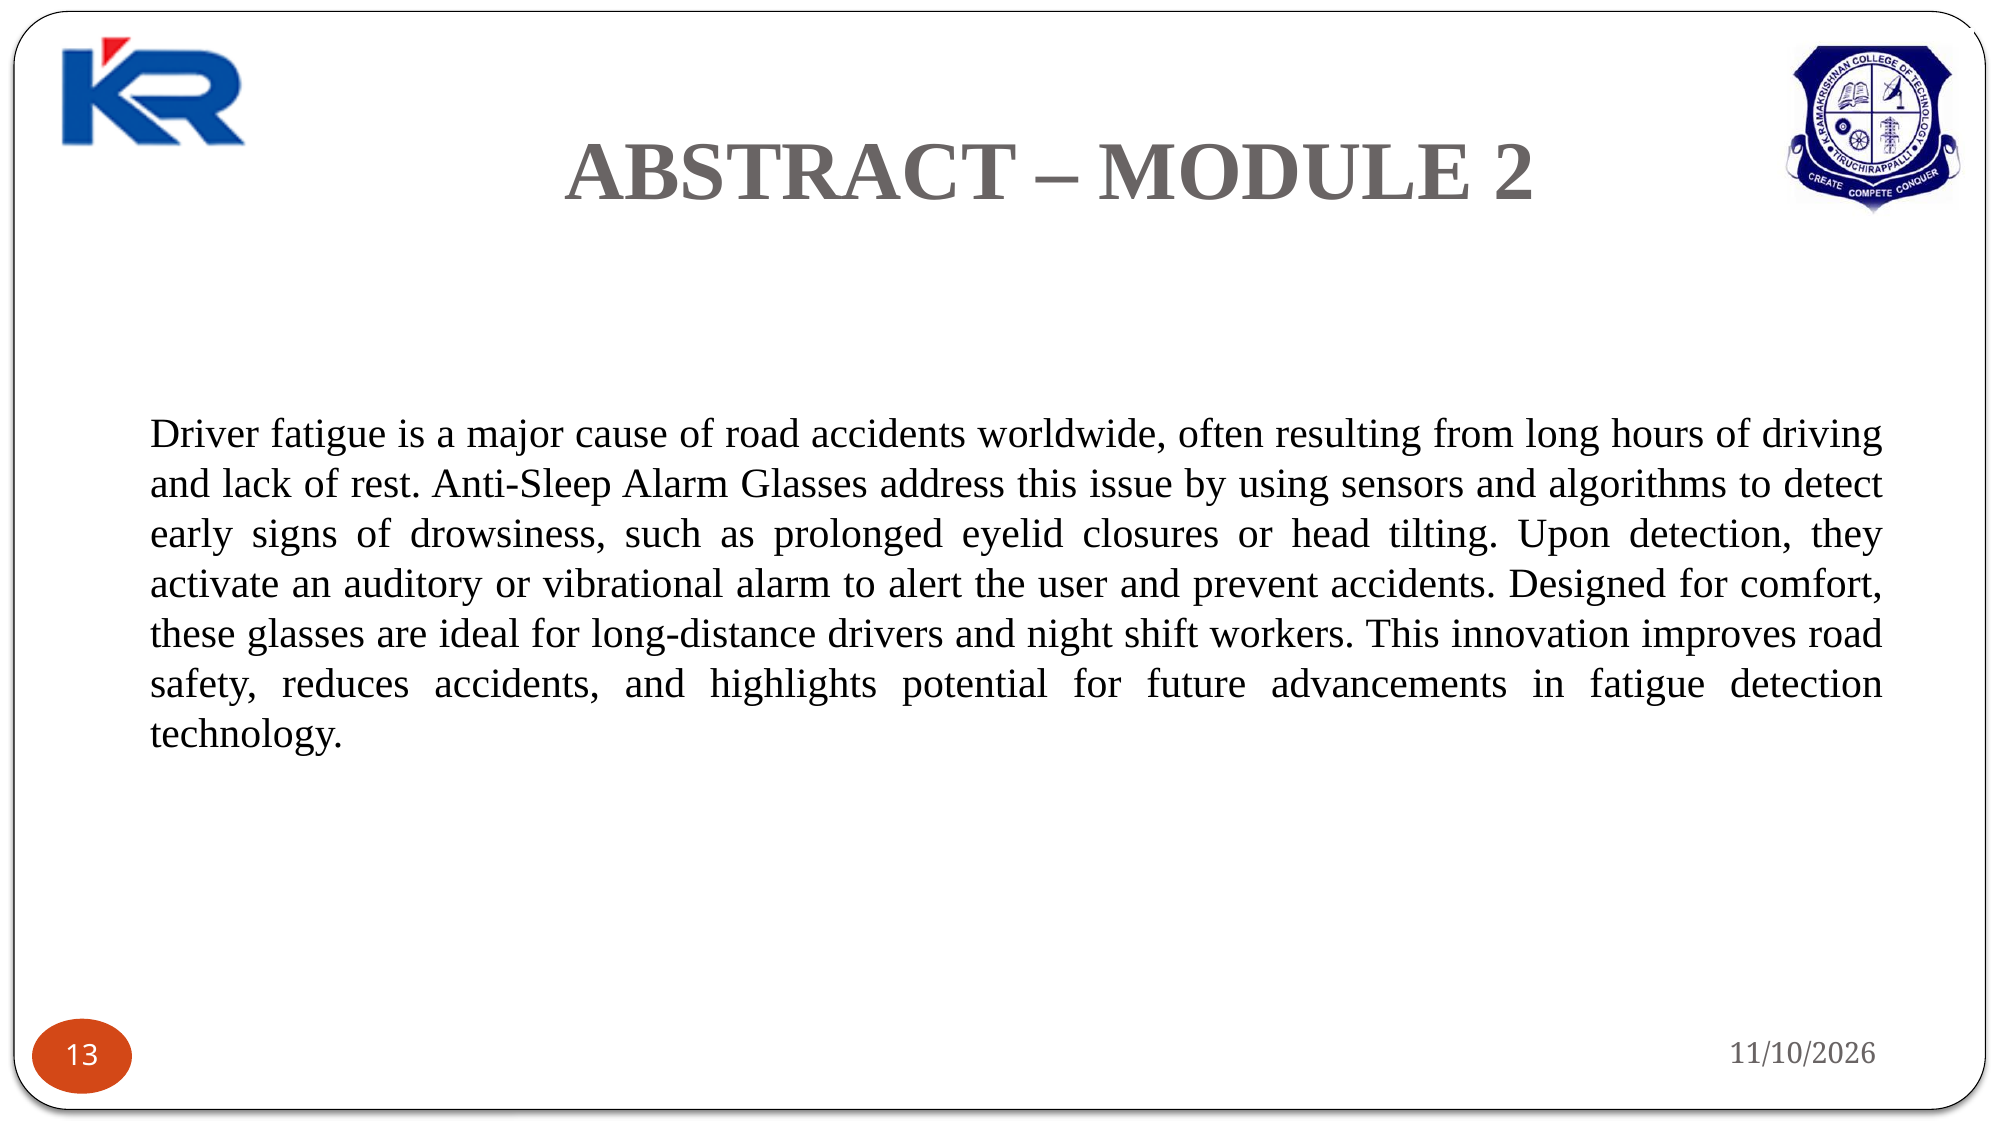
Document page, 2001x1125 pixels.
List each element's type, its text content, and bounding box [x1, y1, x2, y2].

picture [1776, 28, 1974, 226]
list Driver fatigue is a major cause of road accidents worldwide, often resulting from long hours of driving and lack of rest. Anti-Sleep Alarm Glasses address this issue by using sensors and algorithms to detect early signs of drowsiness, such as prolonged eyelid closures or head tilting. Upon detection, they activate an auditory or vibrational alarm to alert the user and prevent accidents. Designed for comfort, these glasses are ideal for long-distance drivers and night shift workers. This innovation improves road safety, reduces accidents, and highlights potential for future advancements in fatigue detection technology. [135, 274, 1900, 988]
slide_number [1350, 1015, 1892, 1094]
picture [53, 28, 256, 154]
title ABSTRACT – MODULE 2 [200, 43, 1773, 232]
slide_number 13 [32, 1018, 132, 1094]
